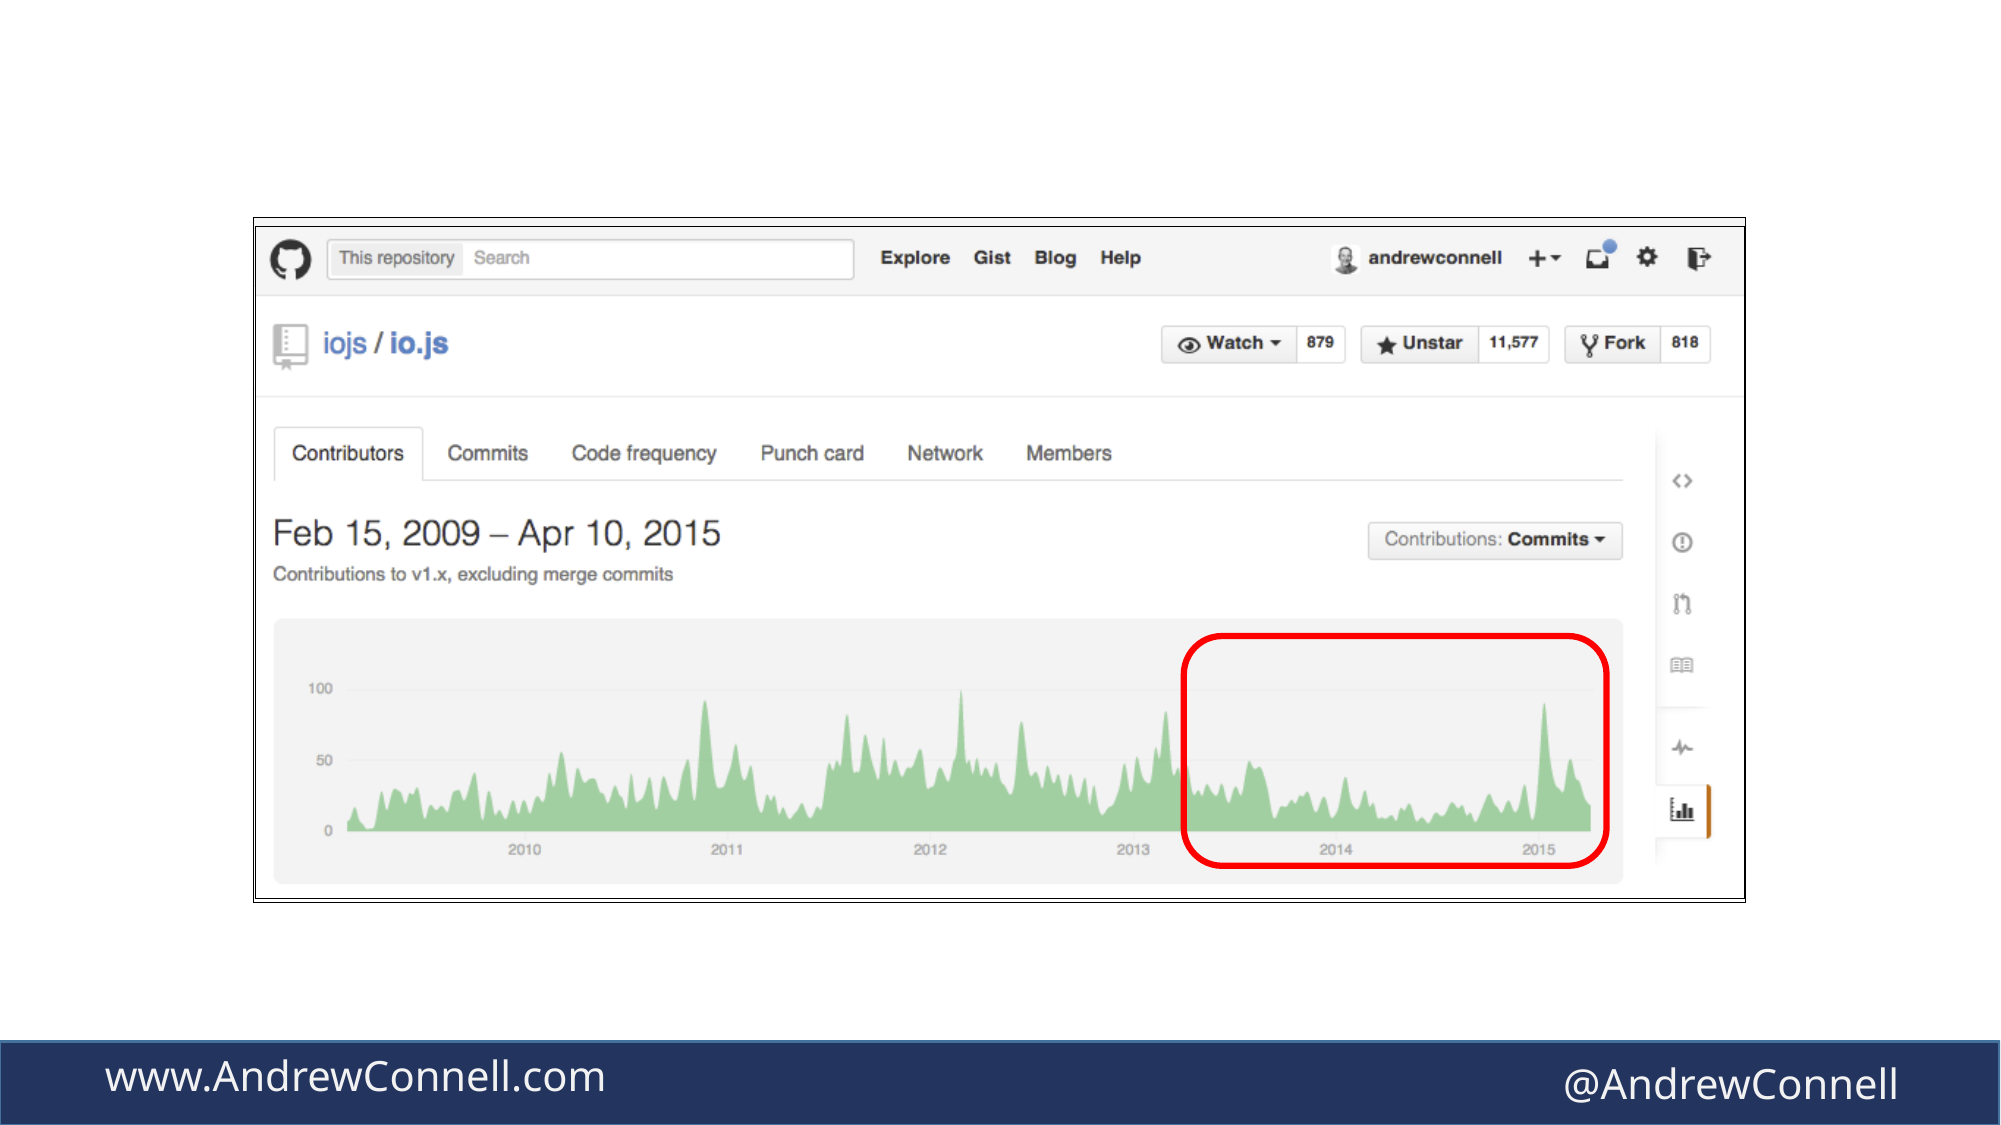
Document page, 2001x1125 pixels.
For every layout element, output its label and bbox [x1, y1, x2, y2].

picture [253, 216, 1746, 903]
